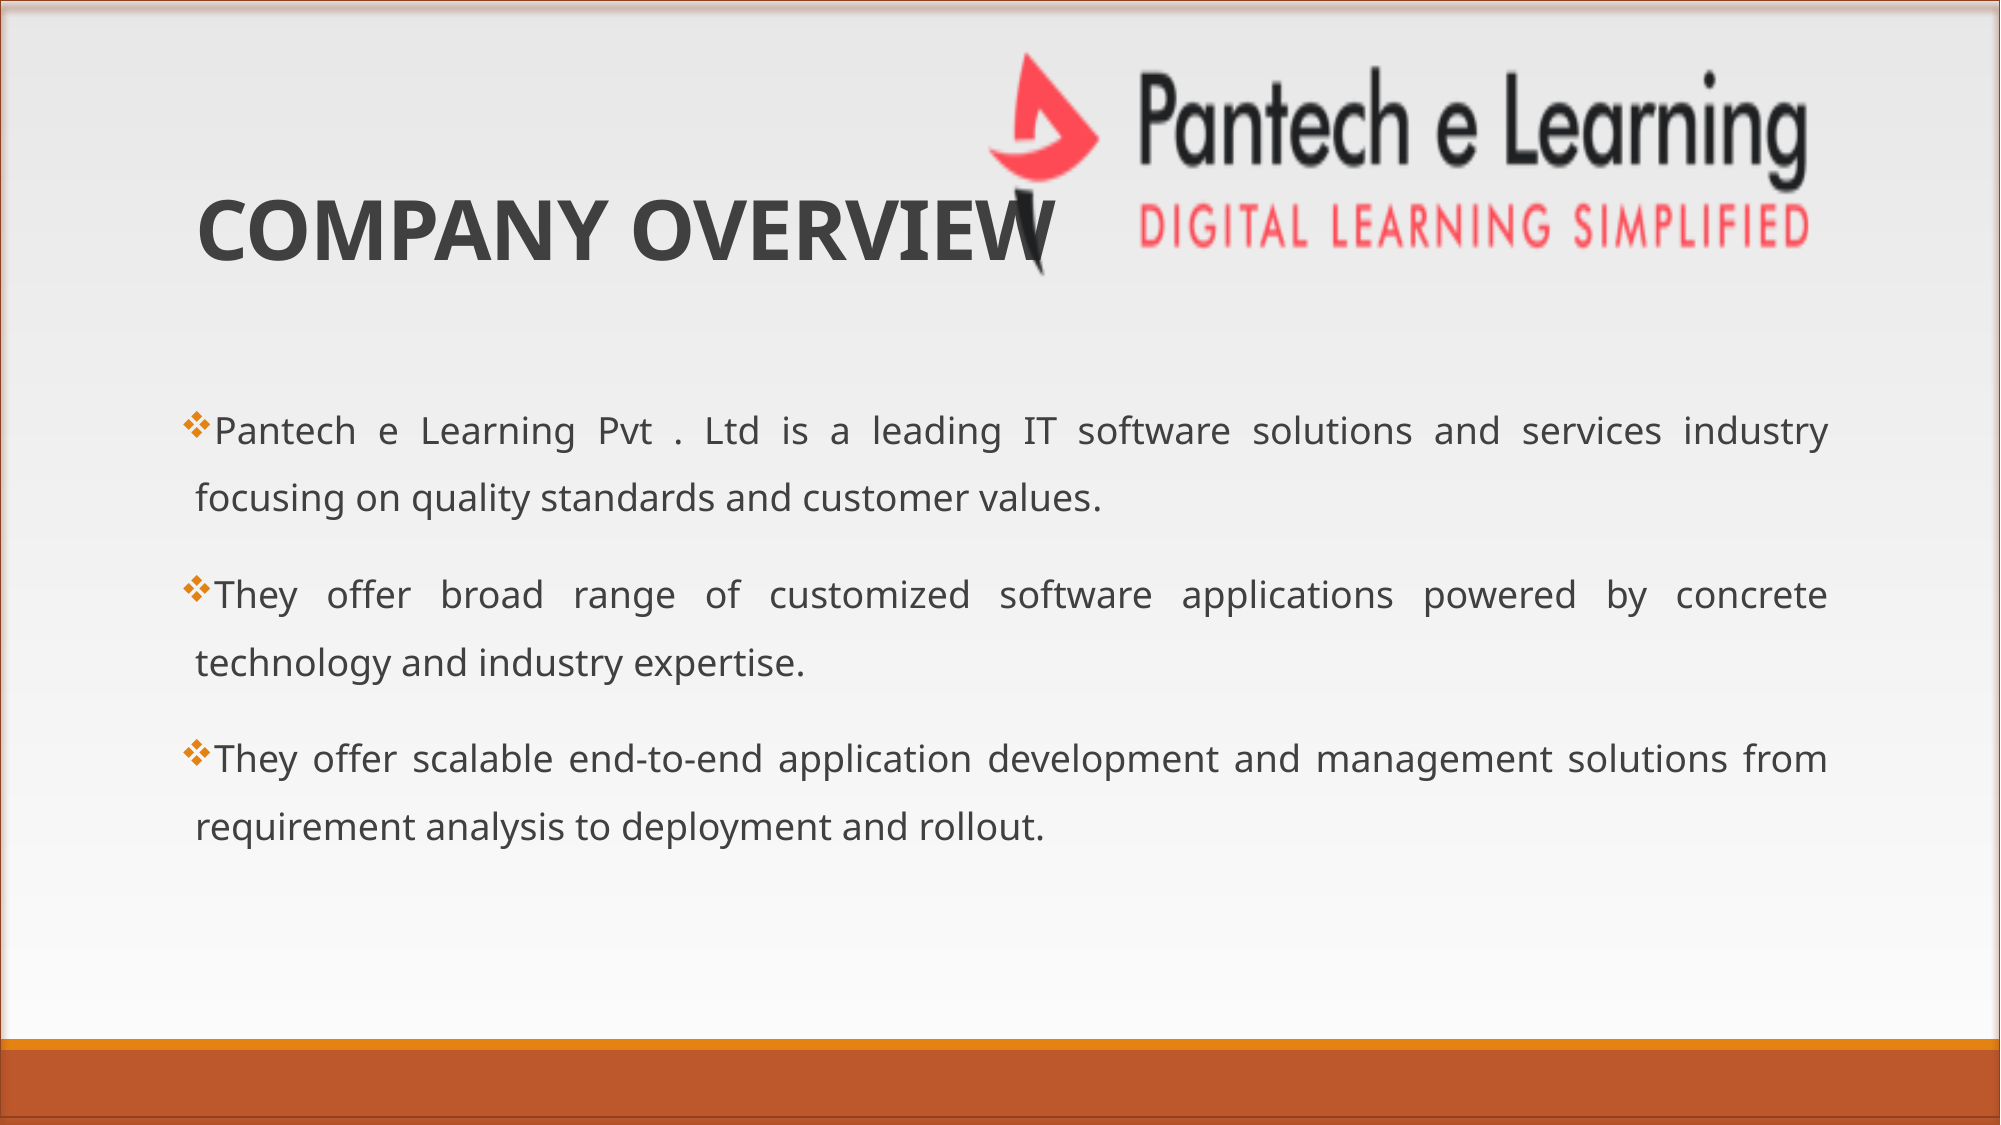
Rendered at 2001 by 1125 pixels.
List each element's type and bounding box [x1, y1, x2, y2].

picture [985, 46, 1815, 286]
text_box [0, 0, 2000, 1118]
